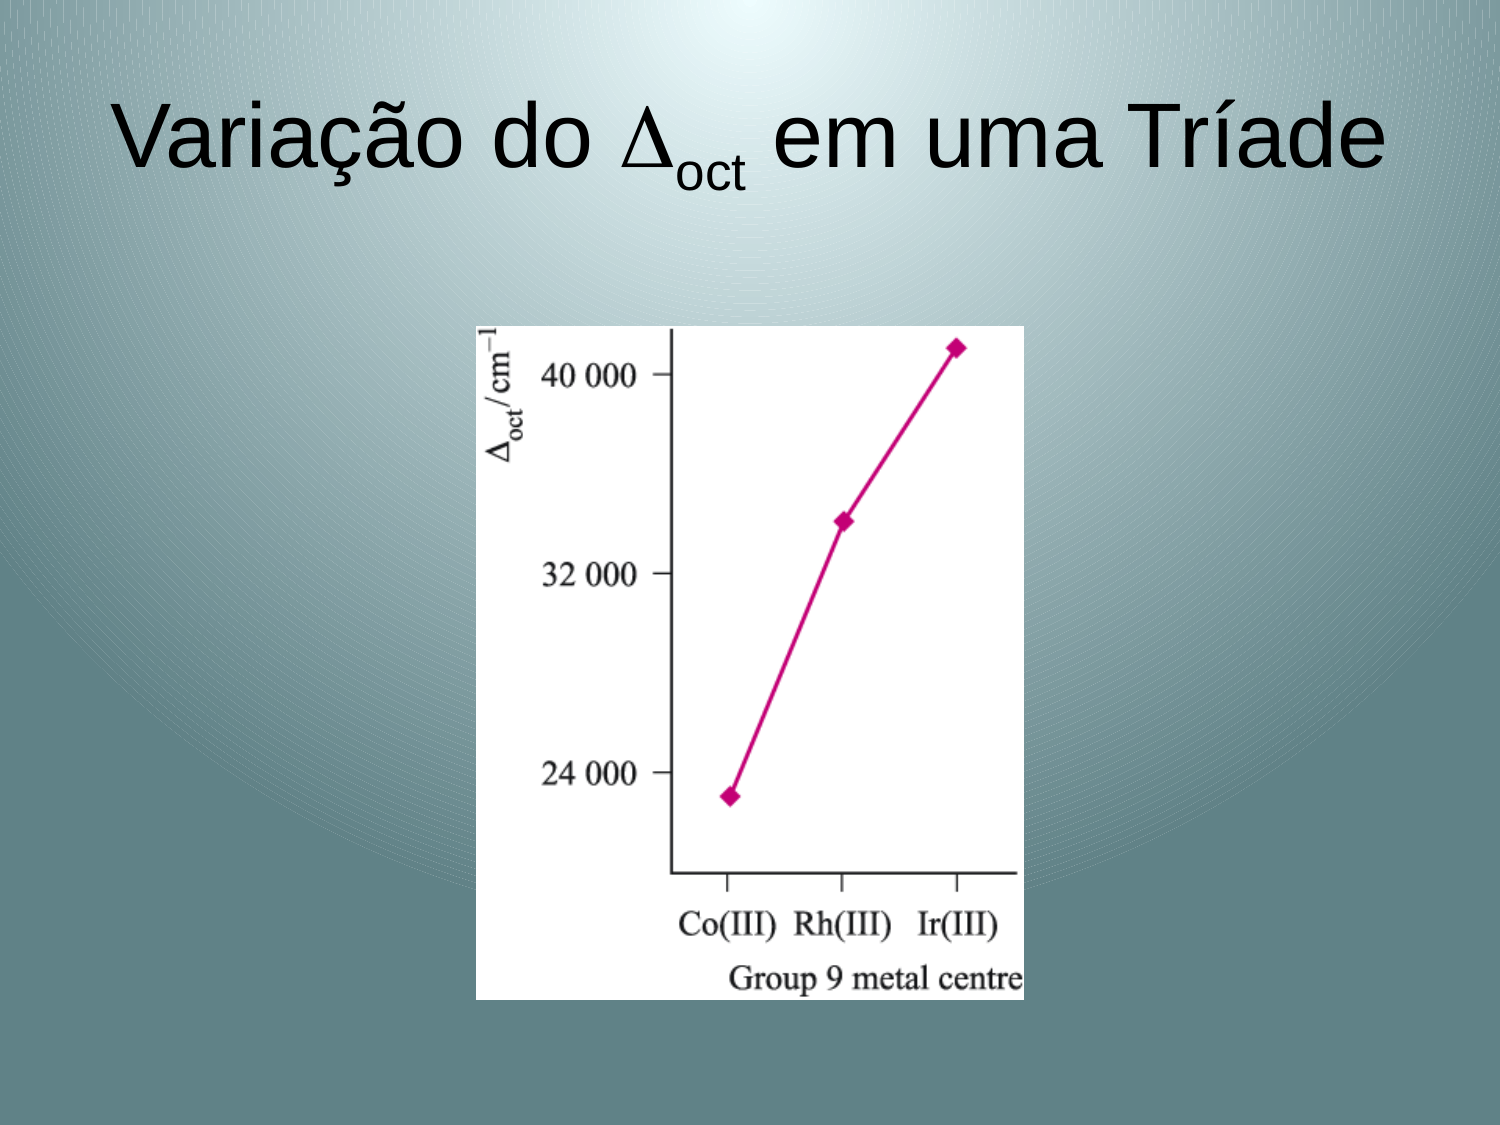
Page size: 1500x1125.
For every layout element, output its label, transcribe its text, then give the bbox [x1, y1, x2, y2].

picture [476, 326, 1024, 1001]
title Variação do Doct em uma Tríade [75, 45, 1425, 233]
